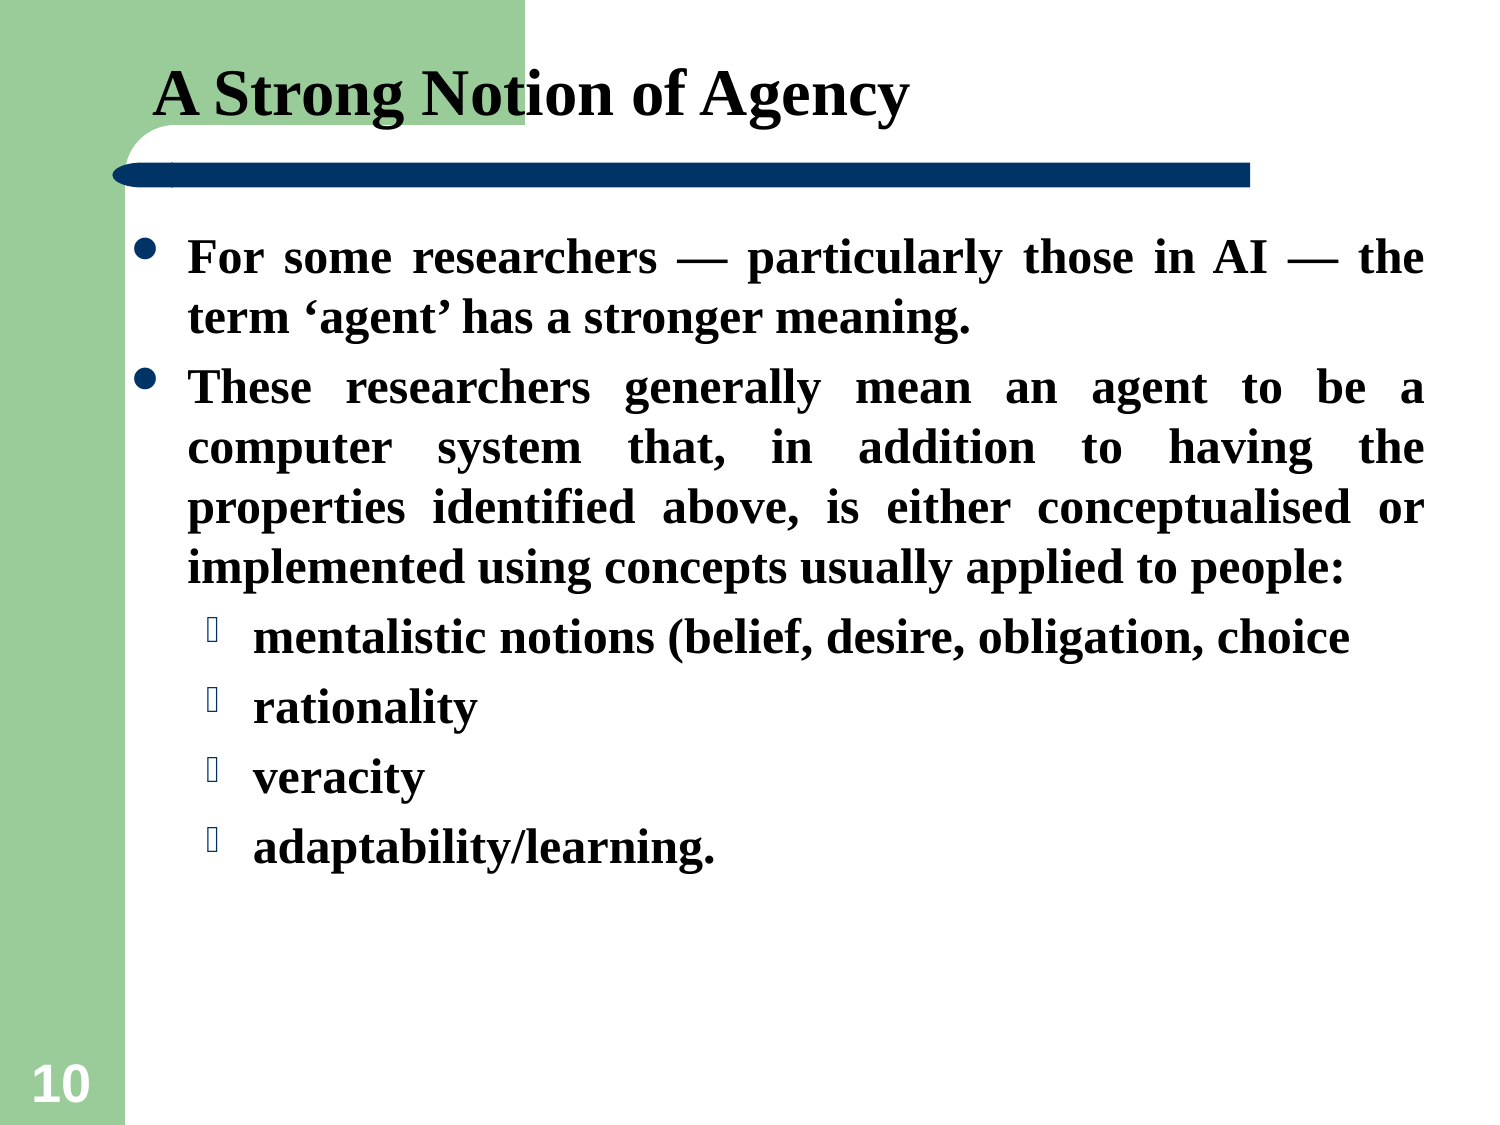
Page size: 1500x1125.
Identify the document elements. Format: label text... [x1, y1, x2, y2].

text_box For some researchers — particularly those in AI — the term ‘agent’ has a stronger meaning. These researchers generally mean an agent to be a computer system that, in addition to having the properties identified above, is either conceptualised or implemented using concepts usually applied to people: mentalistic notions (belief, desire, obligation, choice rationality veracity adaptability/learning. [115, 216, 1441, 902]
slide_number 10 [13, 1040, 111, 1122]
title A Strong Notion of Agency [137, 37, 1450, 138]
